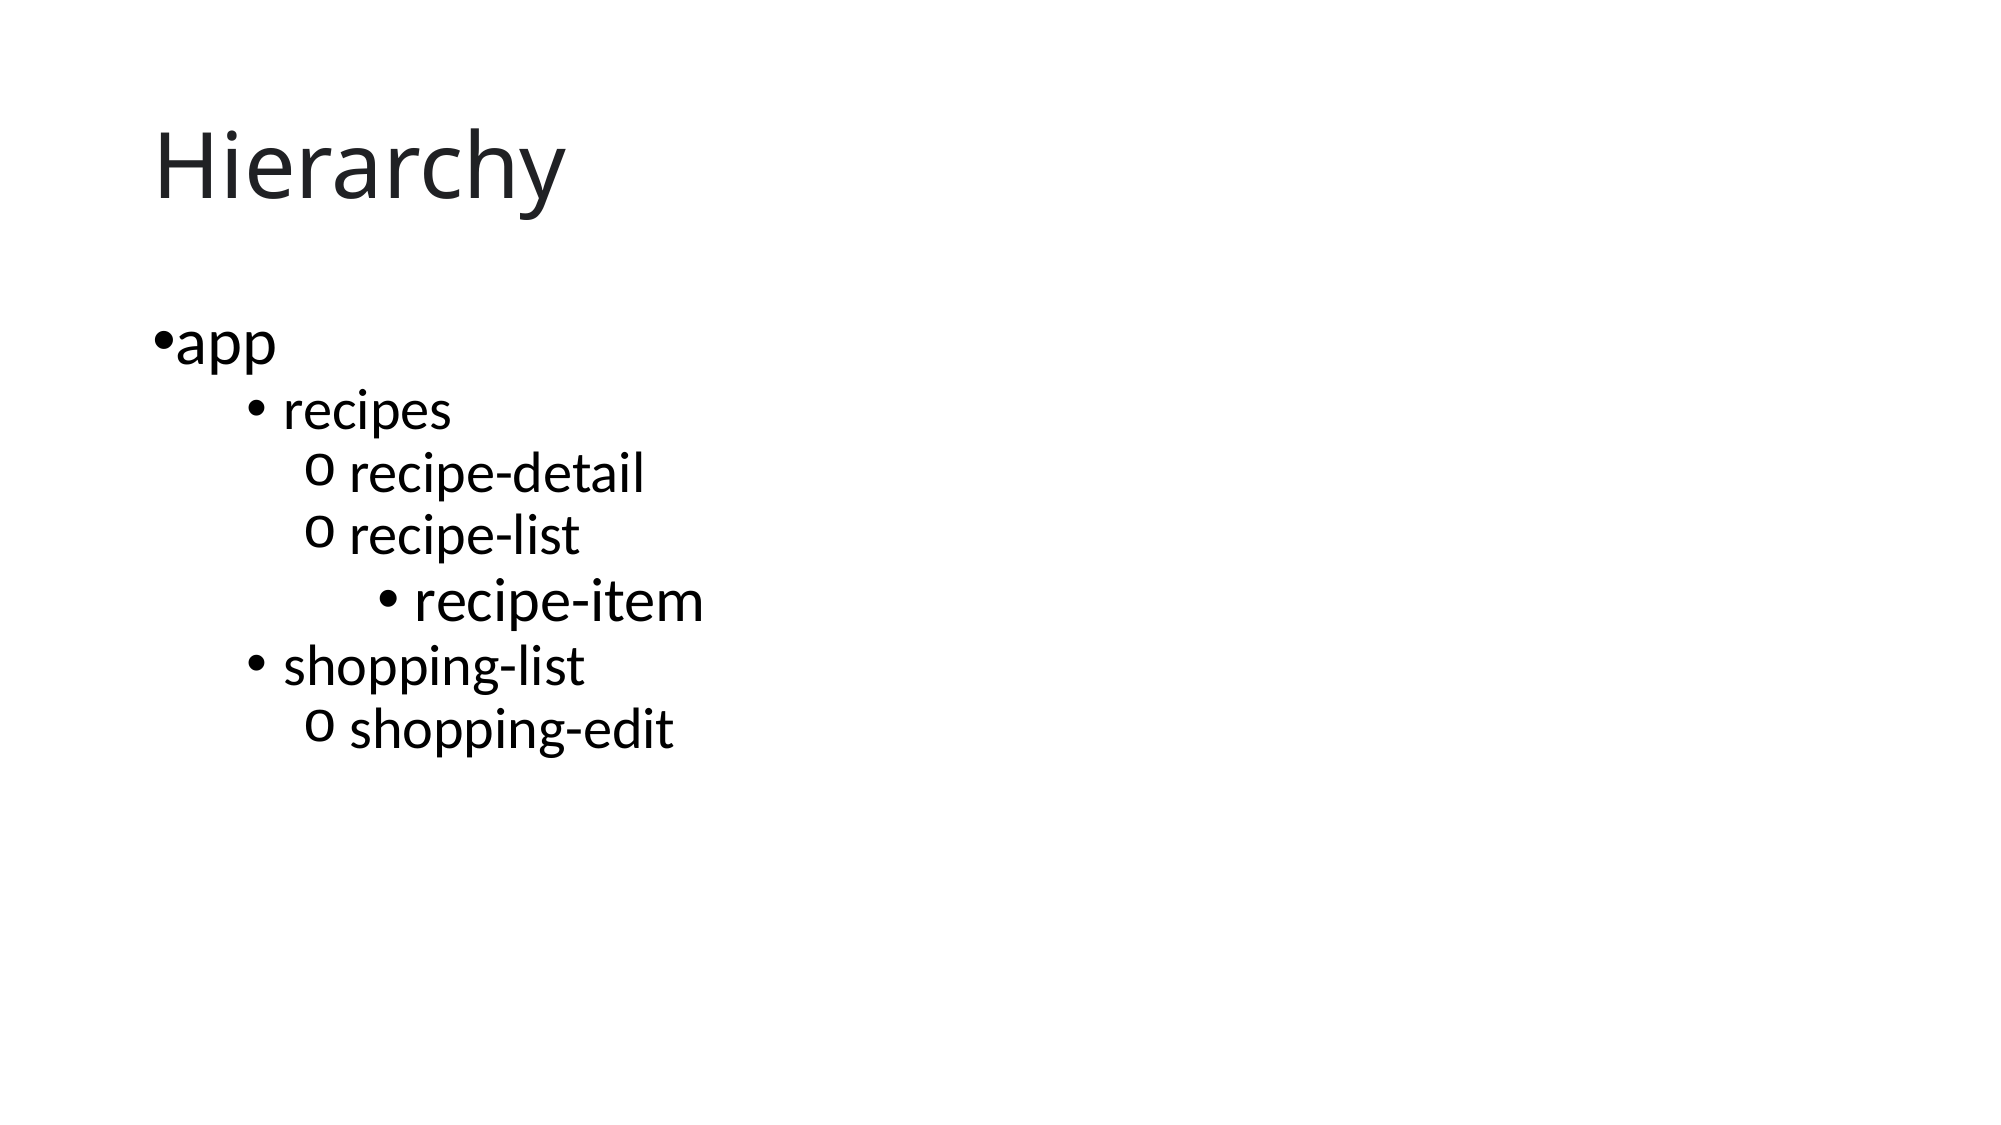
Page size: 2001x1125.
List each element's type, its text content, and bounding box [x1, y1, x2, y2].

list app recipes recipe-detail recipe-list recipe-item shopping-list shopping-edit [137, 299, 1863, 1014]
title Hierarchy [137, 59, 1863, 278]
